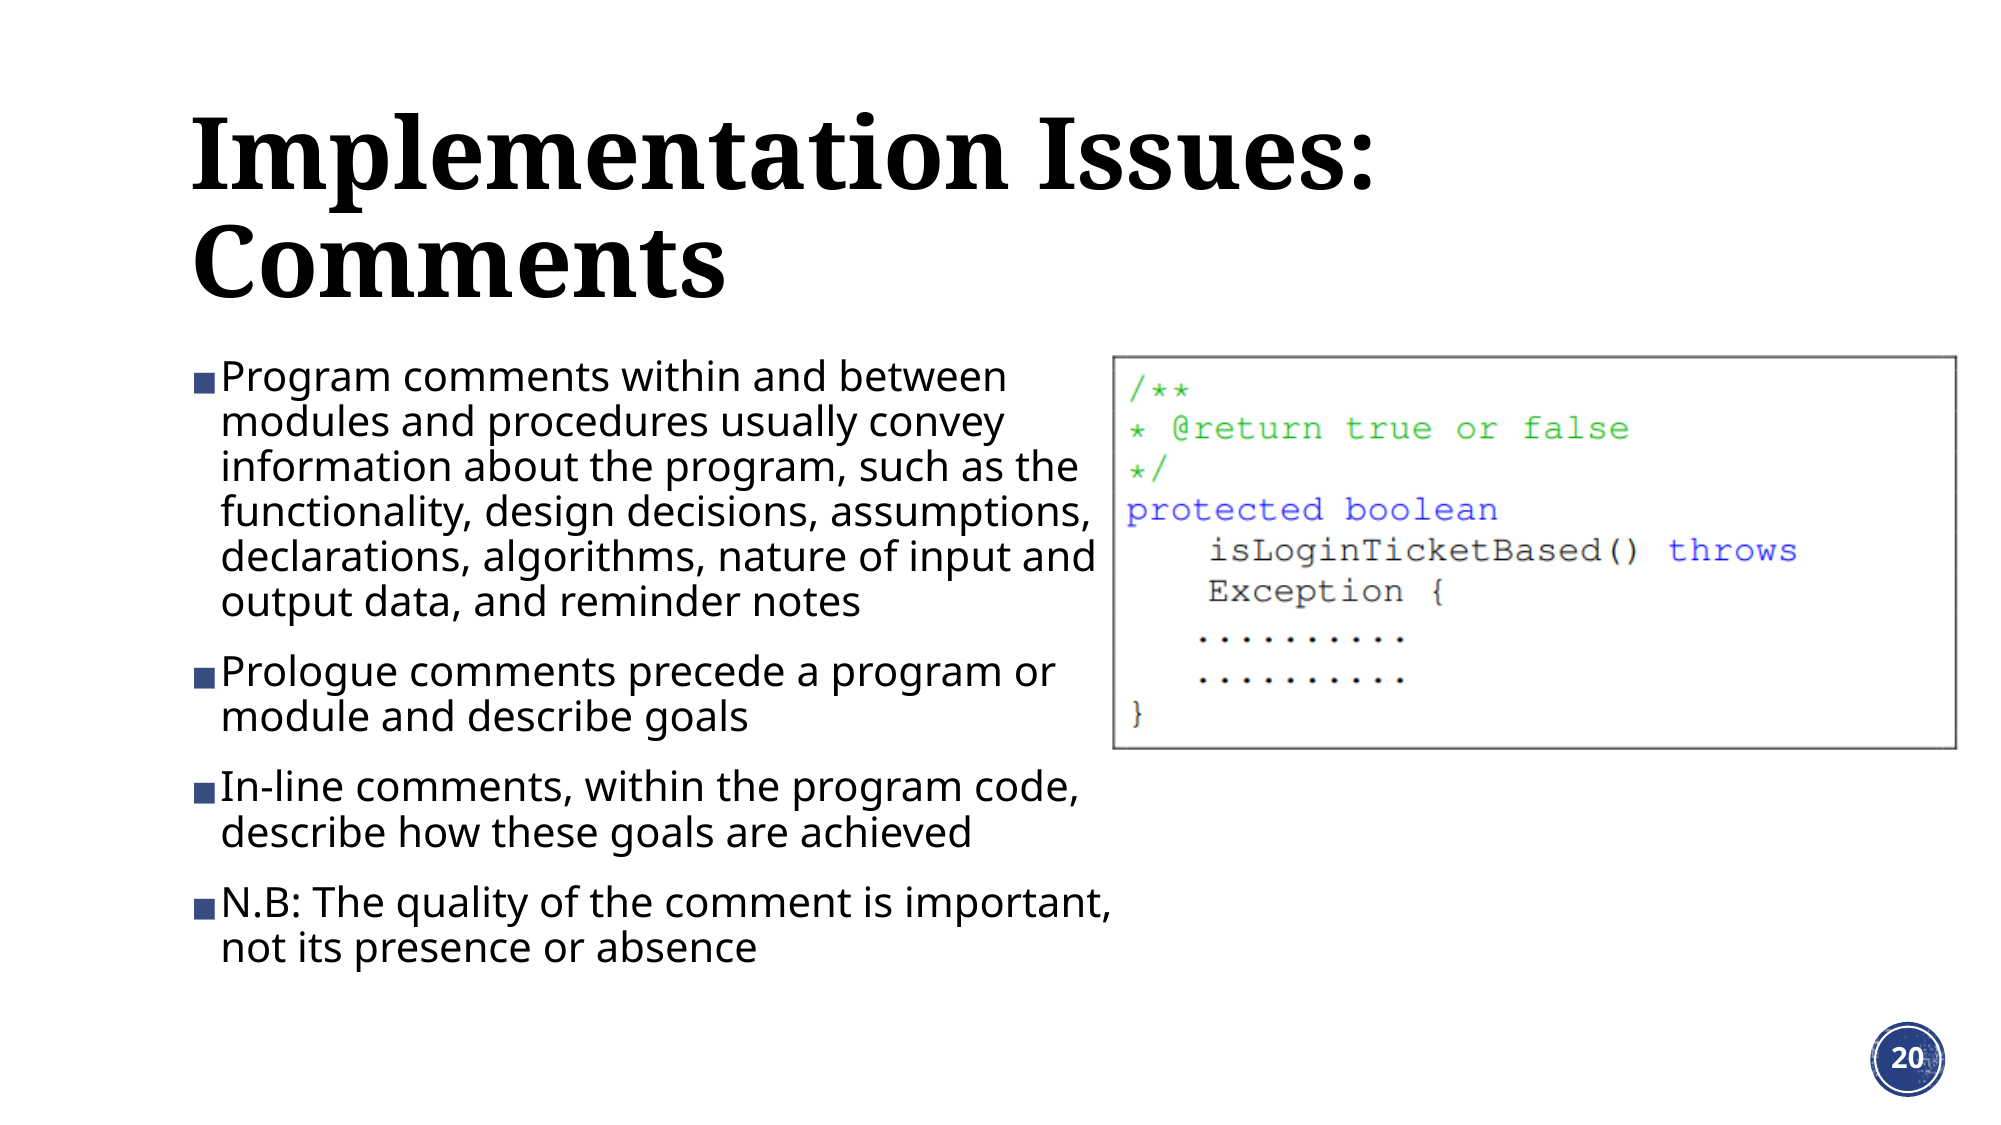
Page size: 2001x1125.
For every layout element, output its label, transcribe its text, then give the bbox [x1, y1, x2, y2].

list Program comments within and between modules and procedures usually convey information about the program, such as the functionality, design decisions, assumptions, declarations, algorithms, nature of input and output data, and reminder notes Prologue comments precede a program or module and describe goals In-line comments, within the program code, describe how these goals are achieved N.B: The quality of the comment is important, not its presence or absence [175, 348, 1139, 1013]
slide_number ‹#› [1855, 1028, 1961, 1089]
picture [1887, 1021, 1929, 1028]
picture [1884, 1089, 1931, 1097]
title Implementation Issues: Comments [175, 79, 1826, 344]
picture [1097, 343, 1975, 765]
